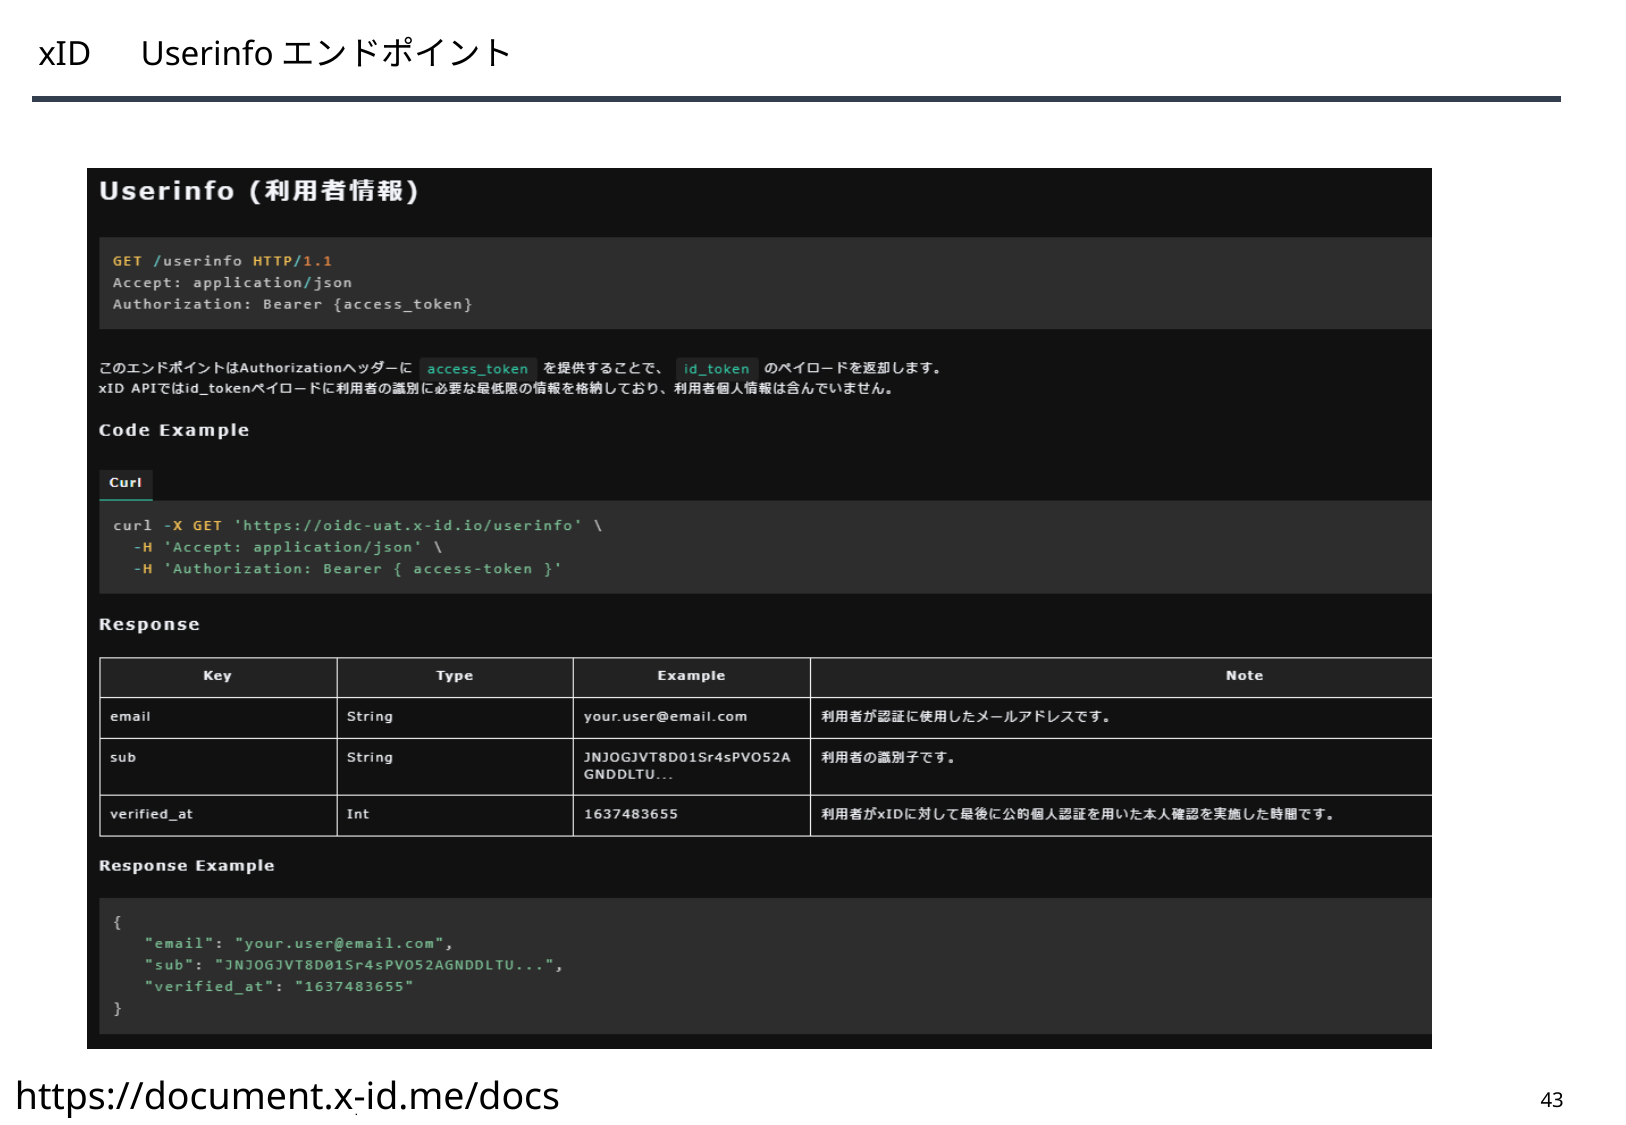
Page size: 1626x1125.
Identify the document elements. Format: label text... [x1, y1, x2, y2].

text_box https://document.x-id.me/docs [0, 1064, 813, 1125]
title xID Userinfoエンドポイント [38, 19, 1526, 91]
picture [87, 168, 1432, 1049]
